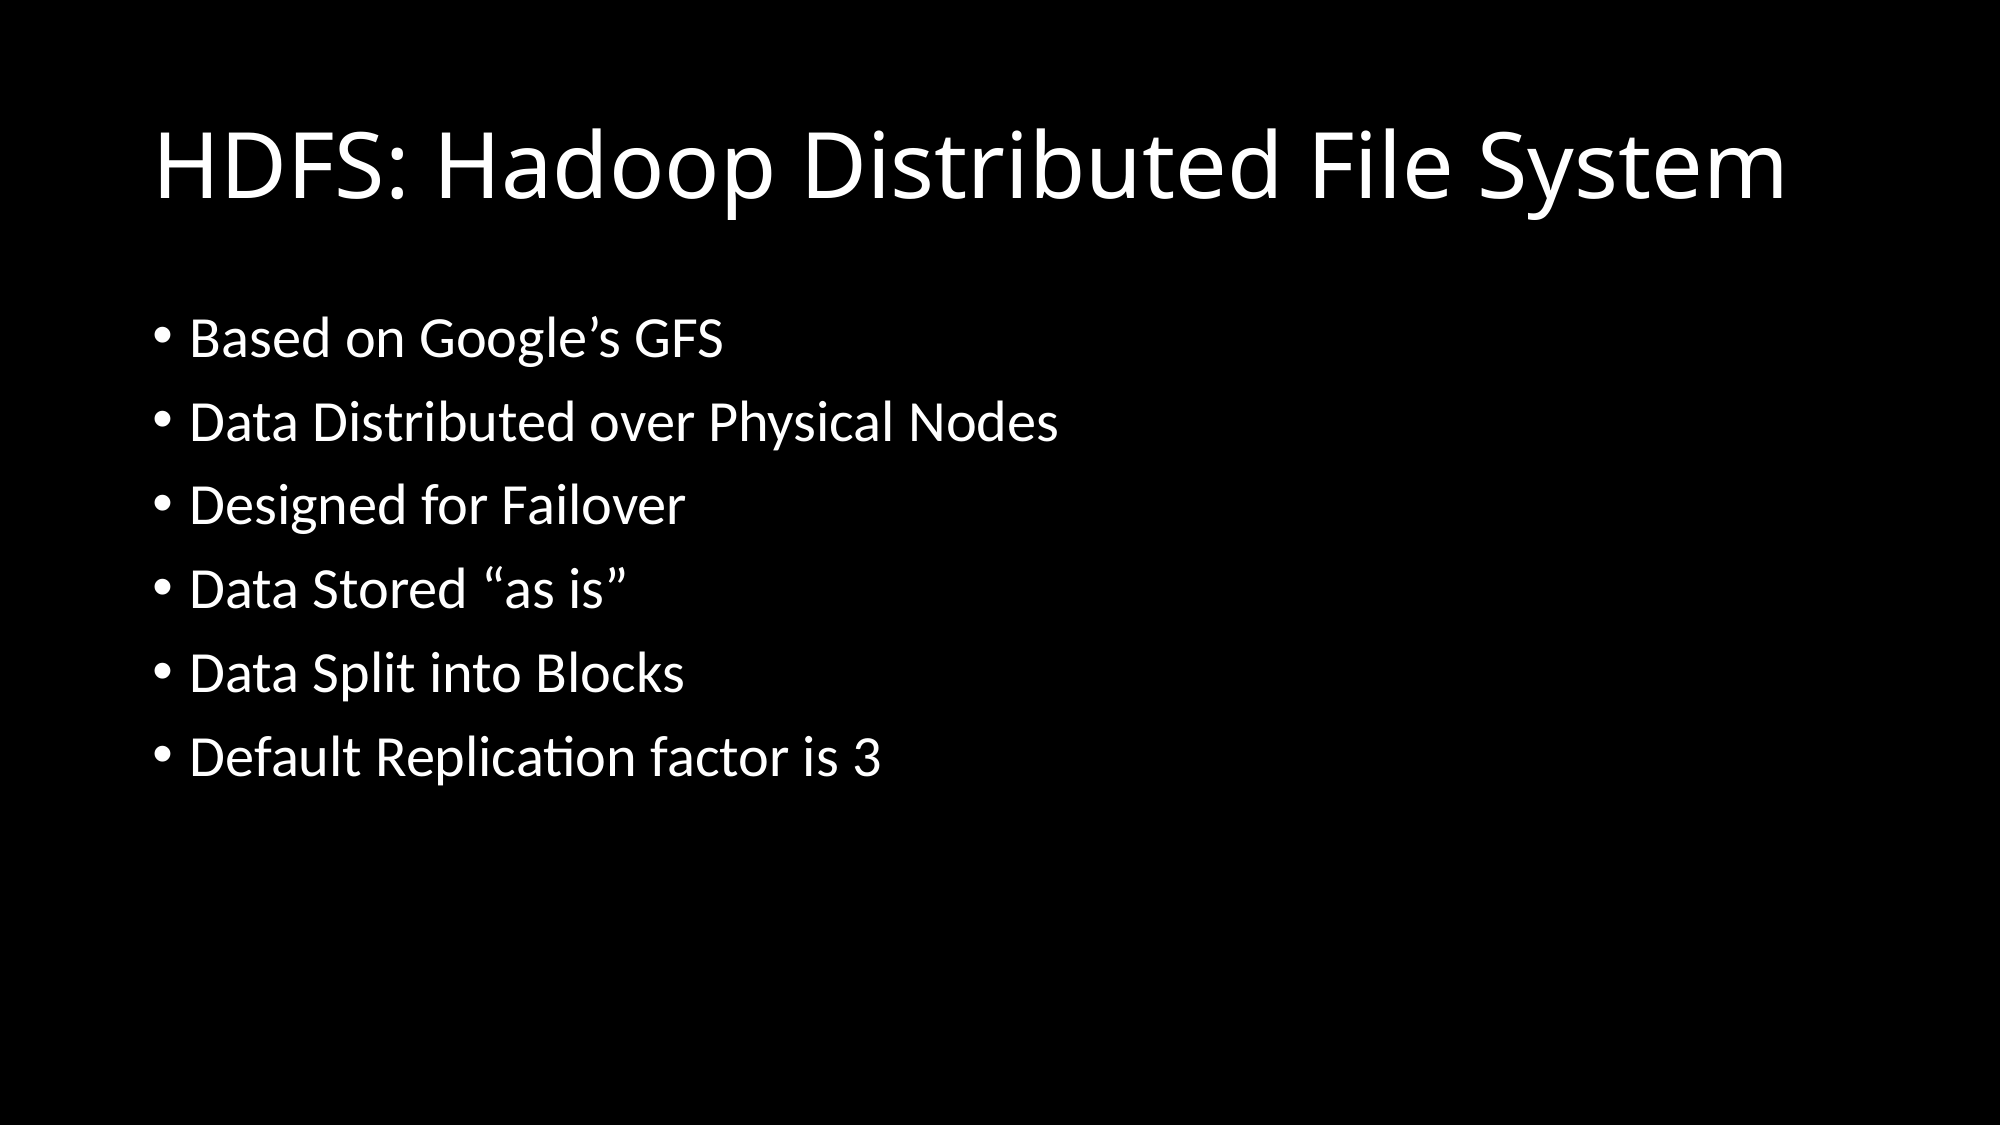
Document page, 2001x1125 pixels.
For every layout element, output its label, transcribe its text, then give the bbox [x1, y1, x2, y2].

title HDFS: Hadoop Distributed File System [137, 59, 1863, 278]
list Based on Google’s GFS Data Distributed over Physical Nodes Designed for Failover Data Stored “as is” Data Split into Blocks Default Replication factor is 3 [137, 299, 1863, 1014]
